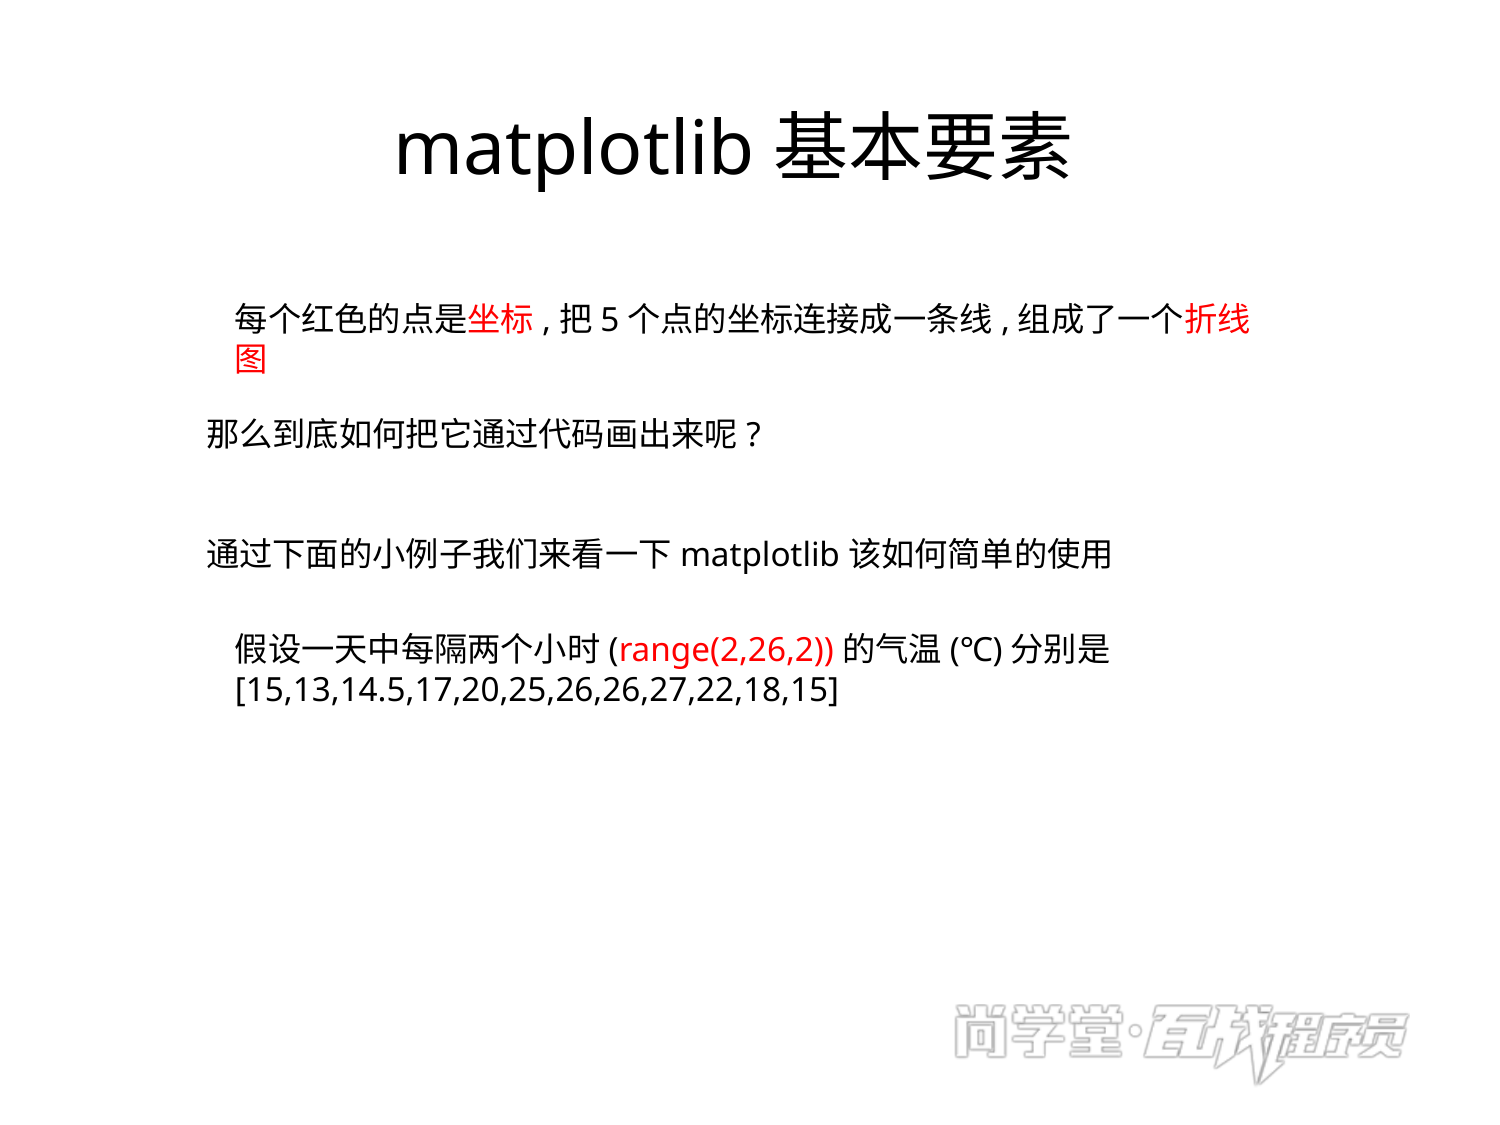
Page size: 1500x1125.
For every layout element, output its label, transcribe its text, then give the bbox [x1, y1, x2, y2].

text_box 假设一天中每隔两个小时(range(2,26,2))的气温(℃)分别是[15,13,14.5,17,20,25,26,26,27,22,18,15] [220, 620, 1272, 716]
picture [954, 1004, 1410, 1088]
title matplotlib基本要素 [145, 93, 1321, 198]
text_box 那么到底如何把它通过代码画出来呢? 通过下面的小例子我们来看一下matplotlib该如何简单的使用 [191, 406, 1244, 581]
text_box 每个红色的点是坐标,把5个点的坐标连接成一条线,组成了一个折线图 [220, 290, 1272, 386]
